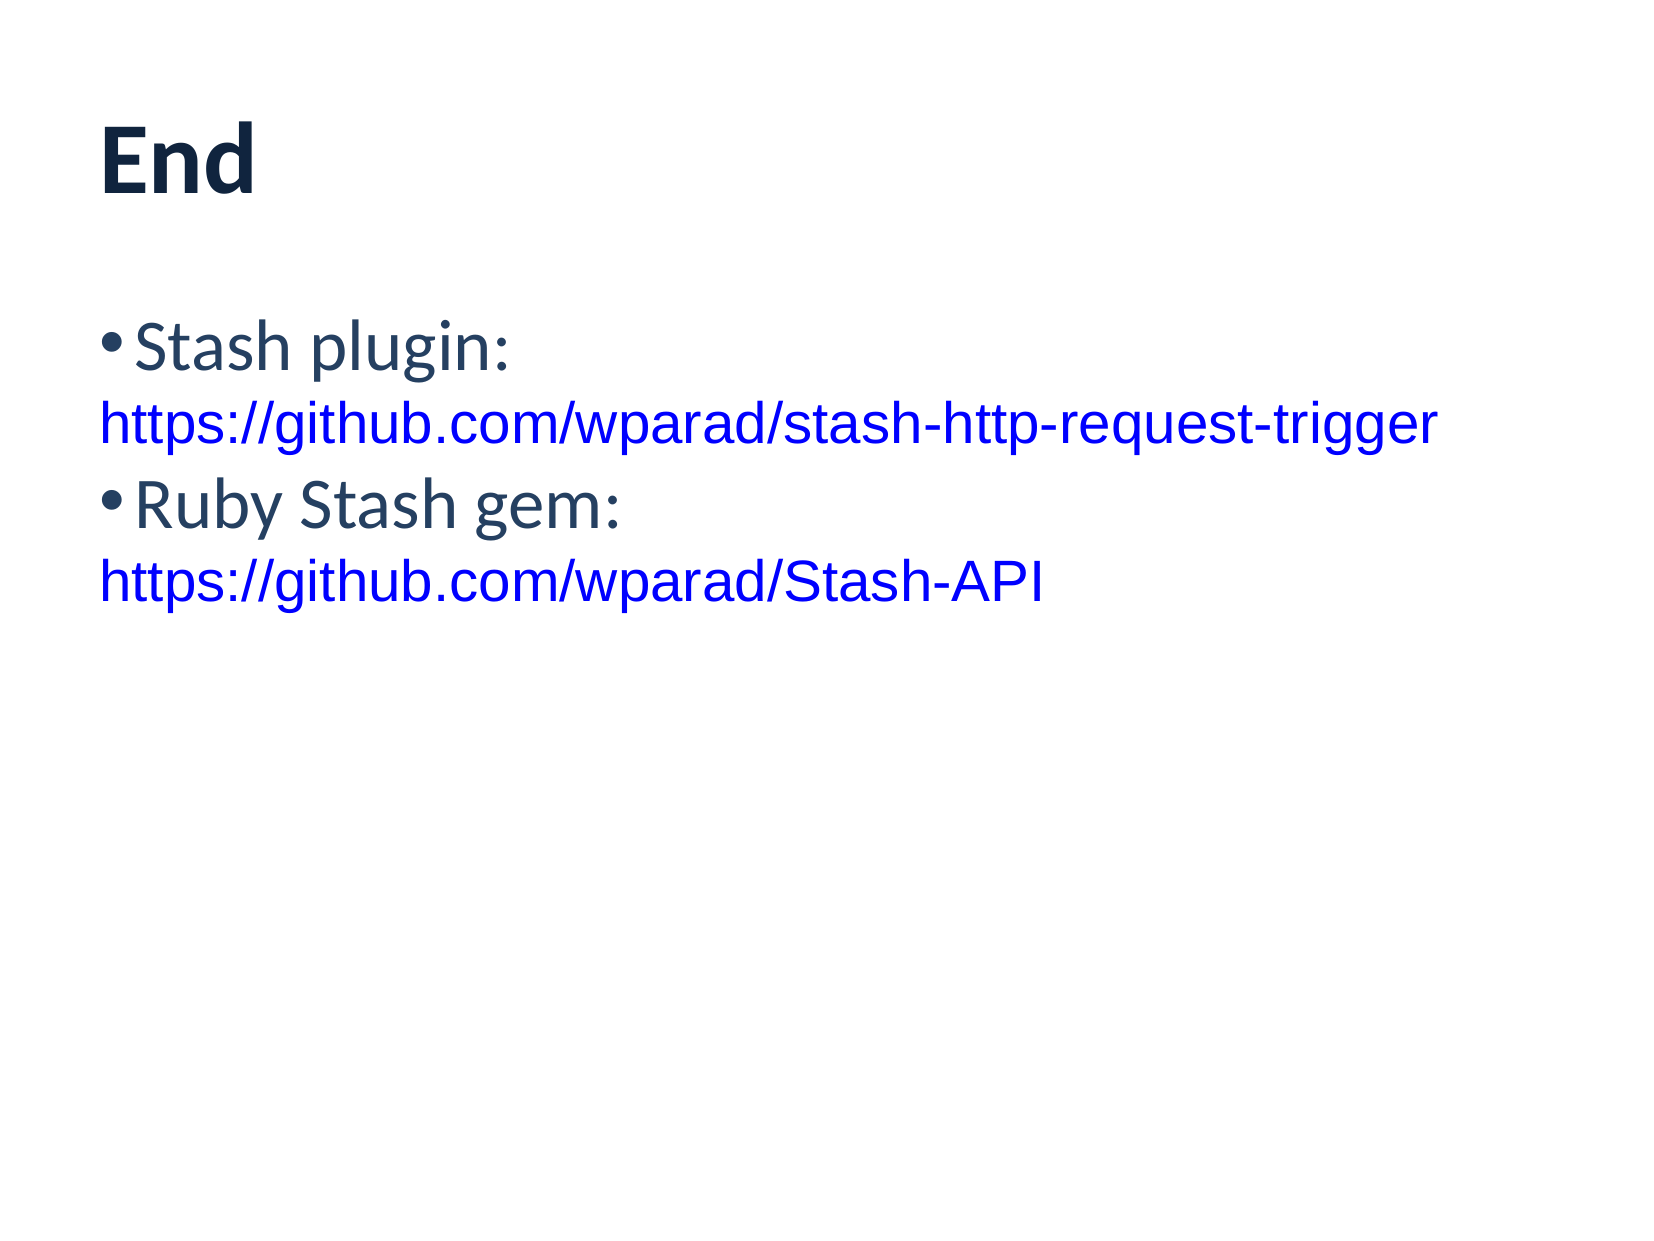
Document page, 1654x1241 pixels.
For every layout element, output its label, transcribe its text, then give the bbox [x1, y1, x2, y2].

text_box Stash plugin: https://github.com/wparad/stash-http-request-trigger Ruby Stash gem: https://github.com/wparad/Stash-API [82, 289, 1571, 1109]
text_box End [82, 49, 1571, 257]
